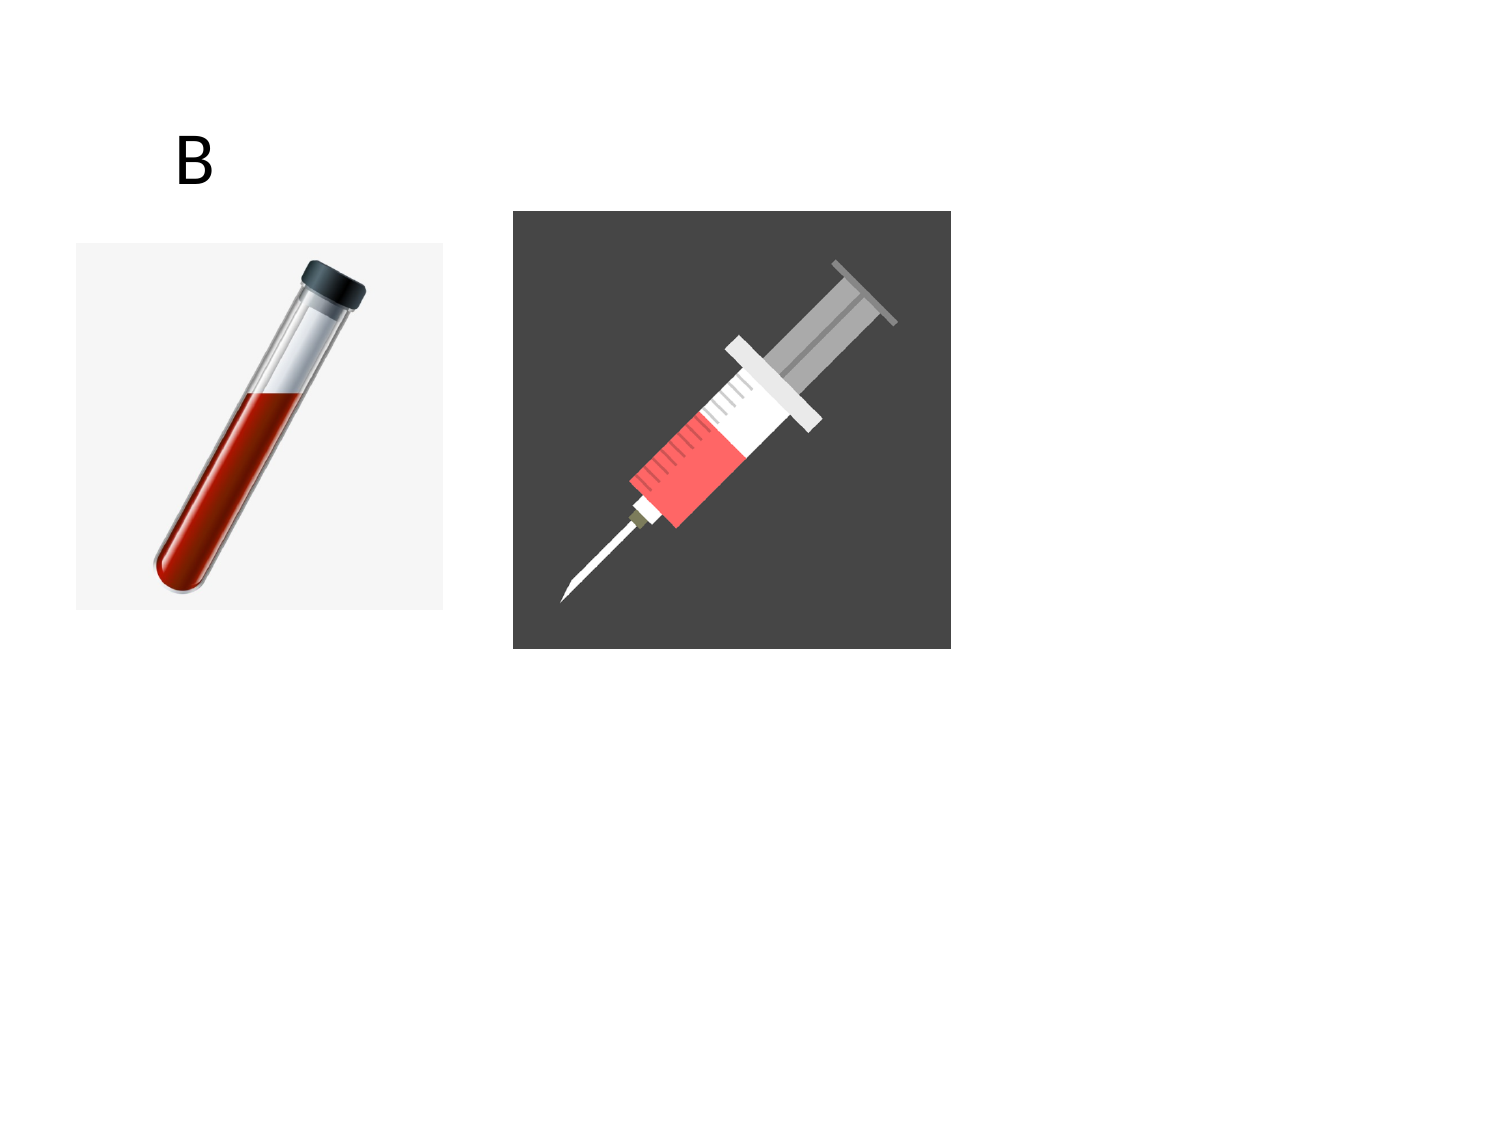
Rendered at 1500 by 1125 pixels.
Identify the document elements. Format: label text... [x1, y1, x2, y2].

picture [513, 211, 952, 649]
picture [76, 243, 444, 610]
text_box B [159, 101, 231, 207]
